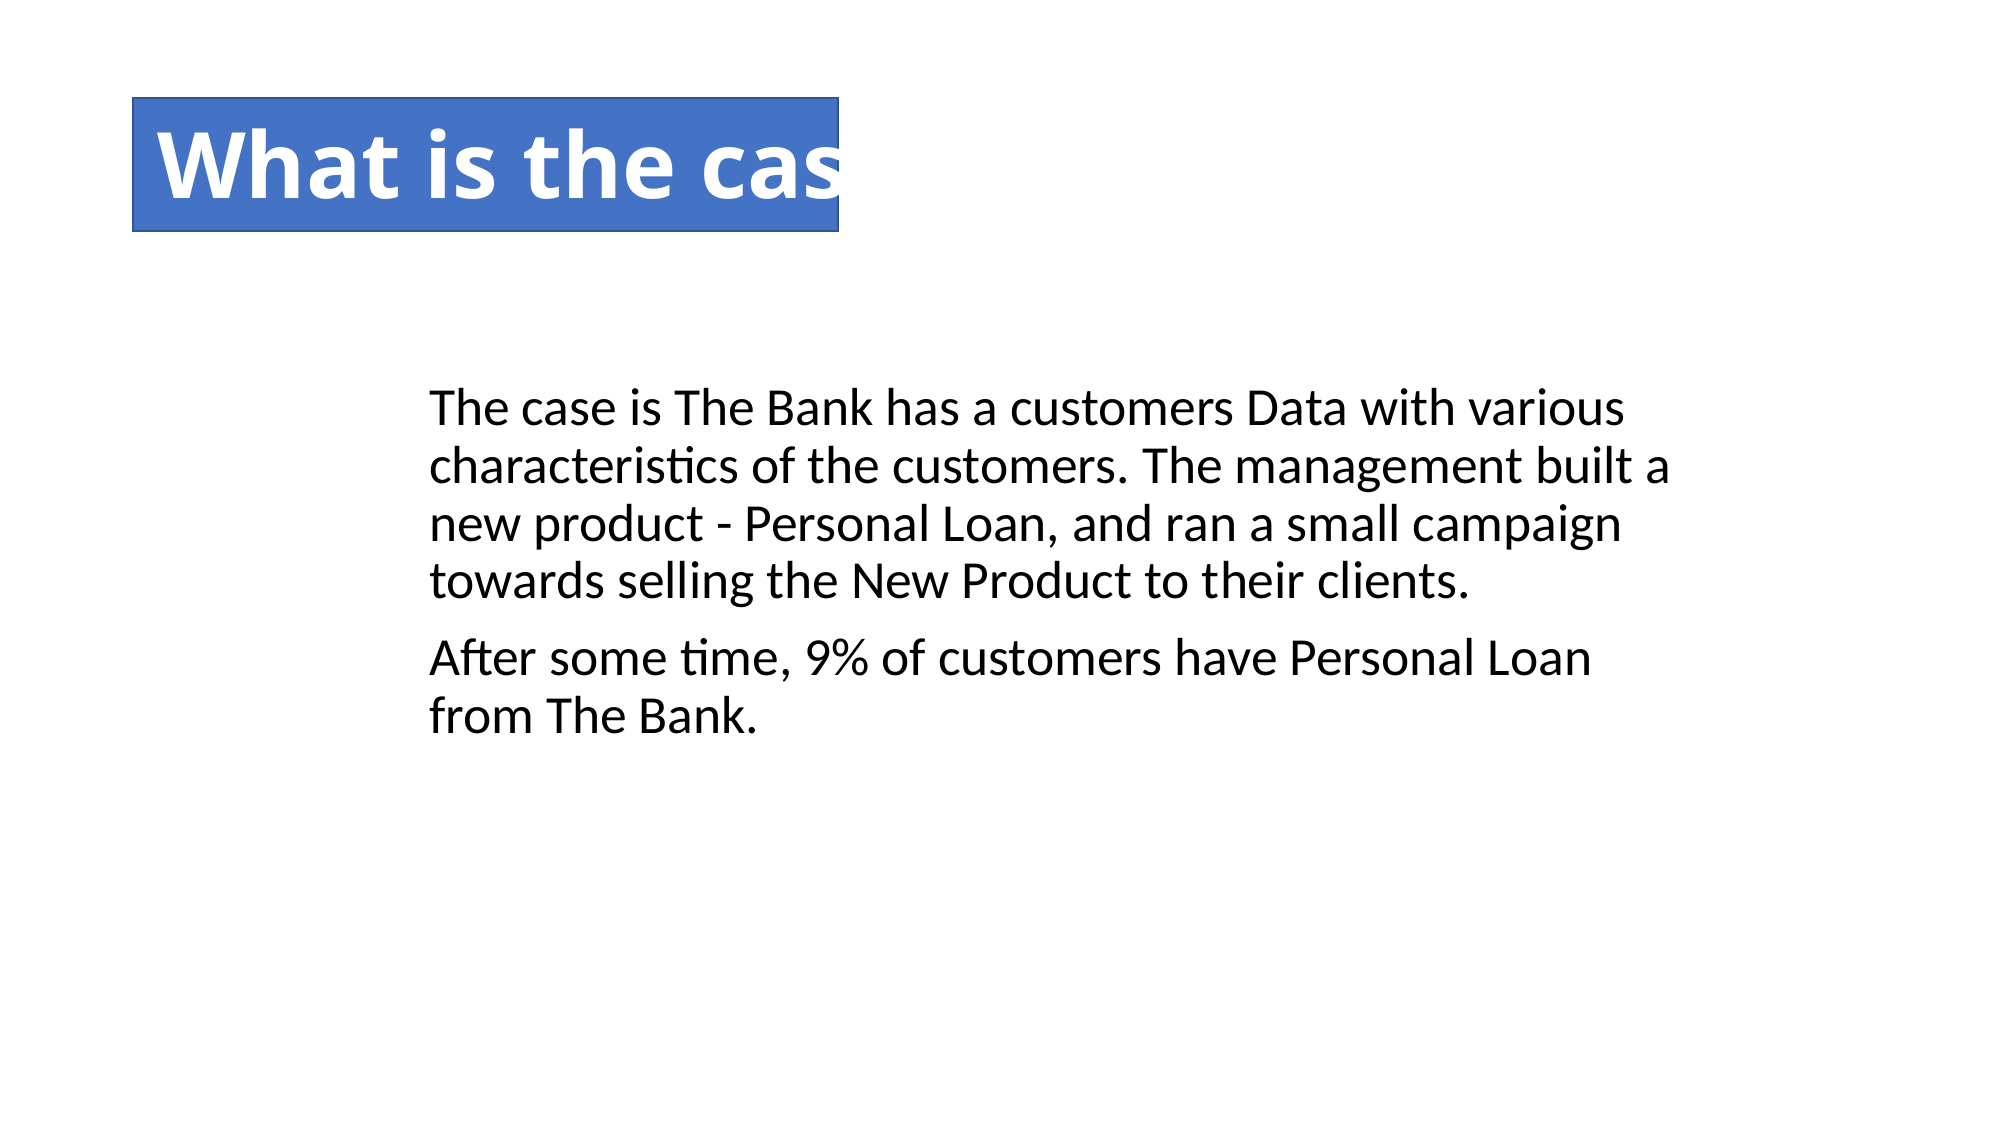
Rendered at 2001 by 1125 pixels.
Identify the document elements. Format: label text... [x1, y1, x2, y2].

text_box [132, 97, 142, 232]
list The case is The Bank has a customers Data with various characteristics of the customers. The management built a new product - Personal Loan, and ran a small campaign towards selling the New Product to their clients. After some time, 9% of customers have Personal Loan from The Bank. [414, 371, 1722, 760]
title What is the case? [142, 59, 1868, 278]
